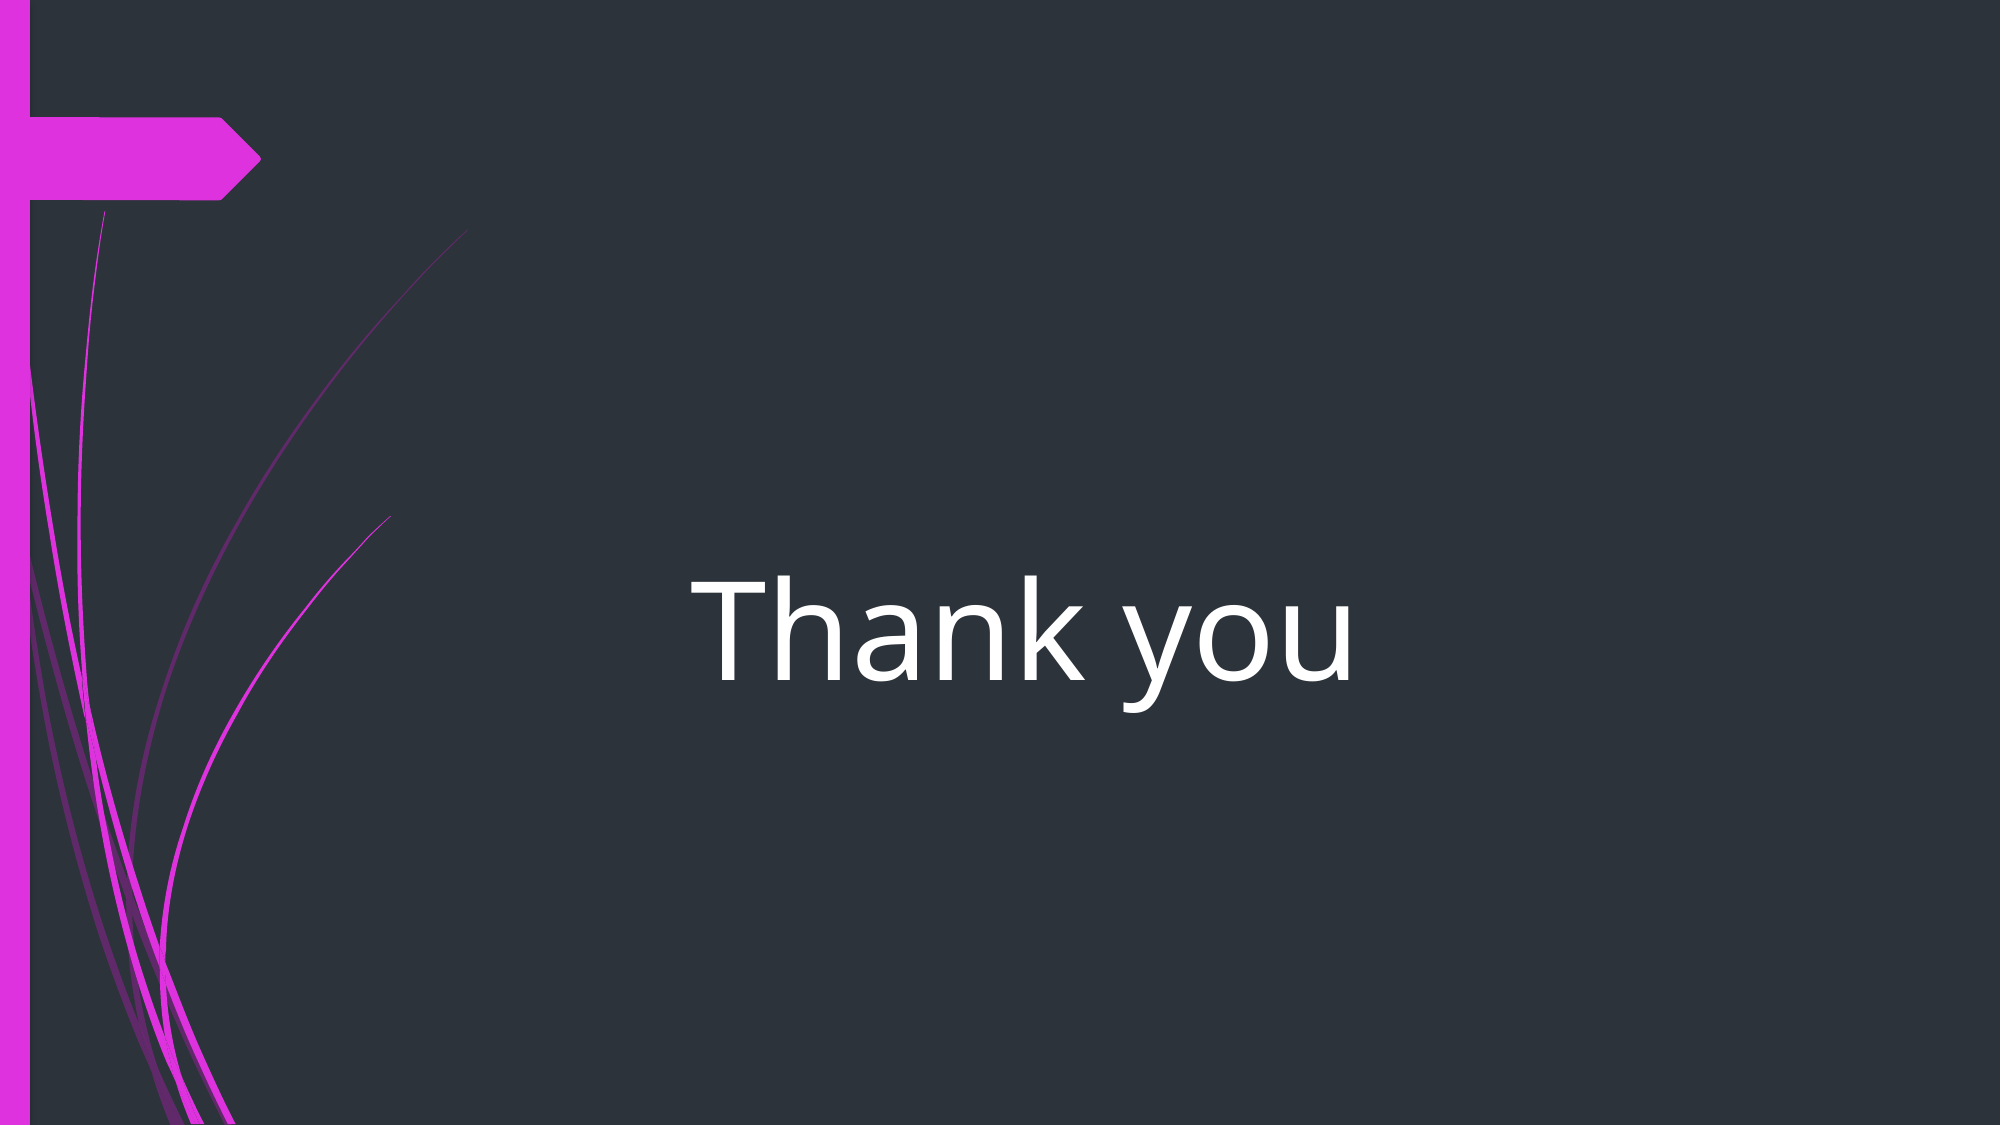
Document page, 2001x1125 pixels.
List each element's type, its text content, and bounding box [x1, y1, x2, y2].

list Thank you [424, 350, 1888, 970]
